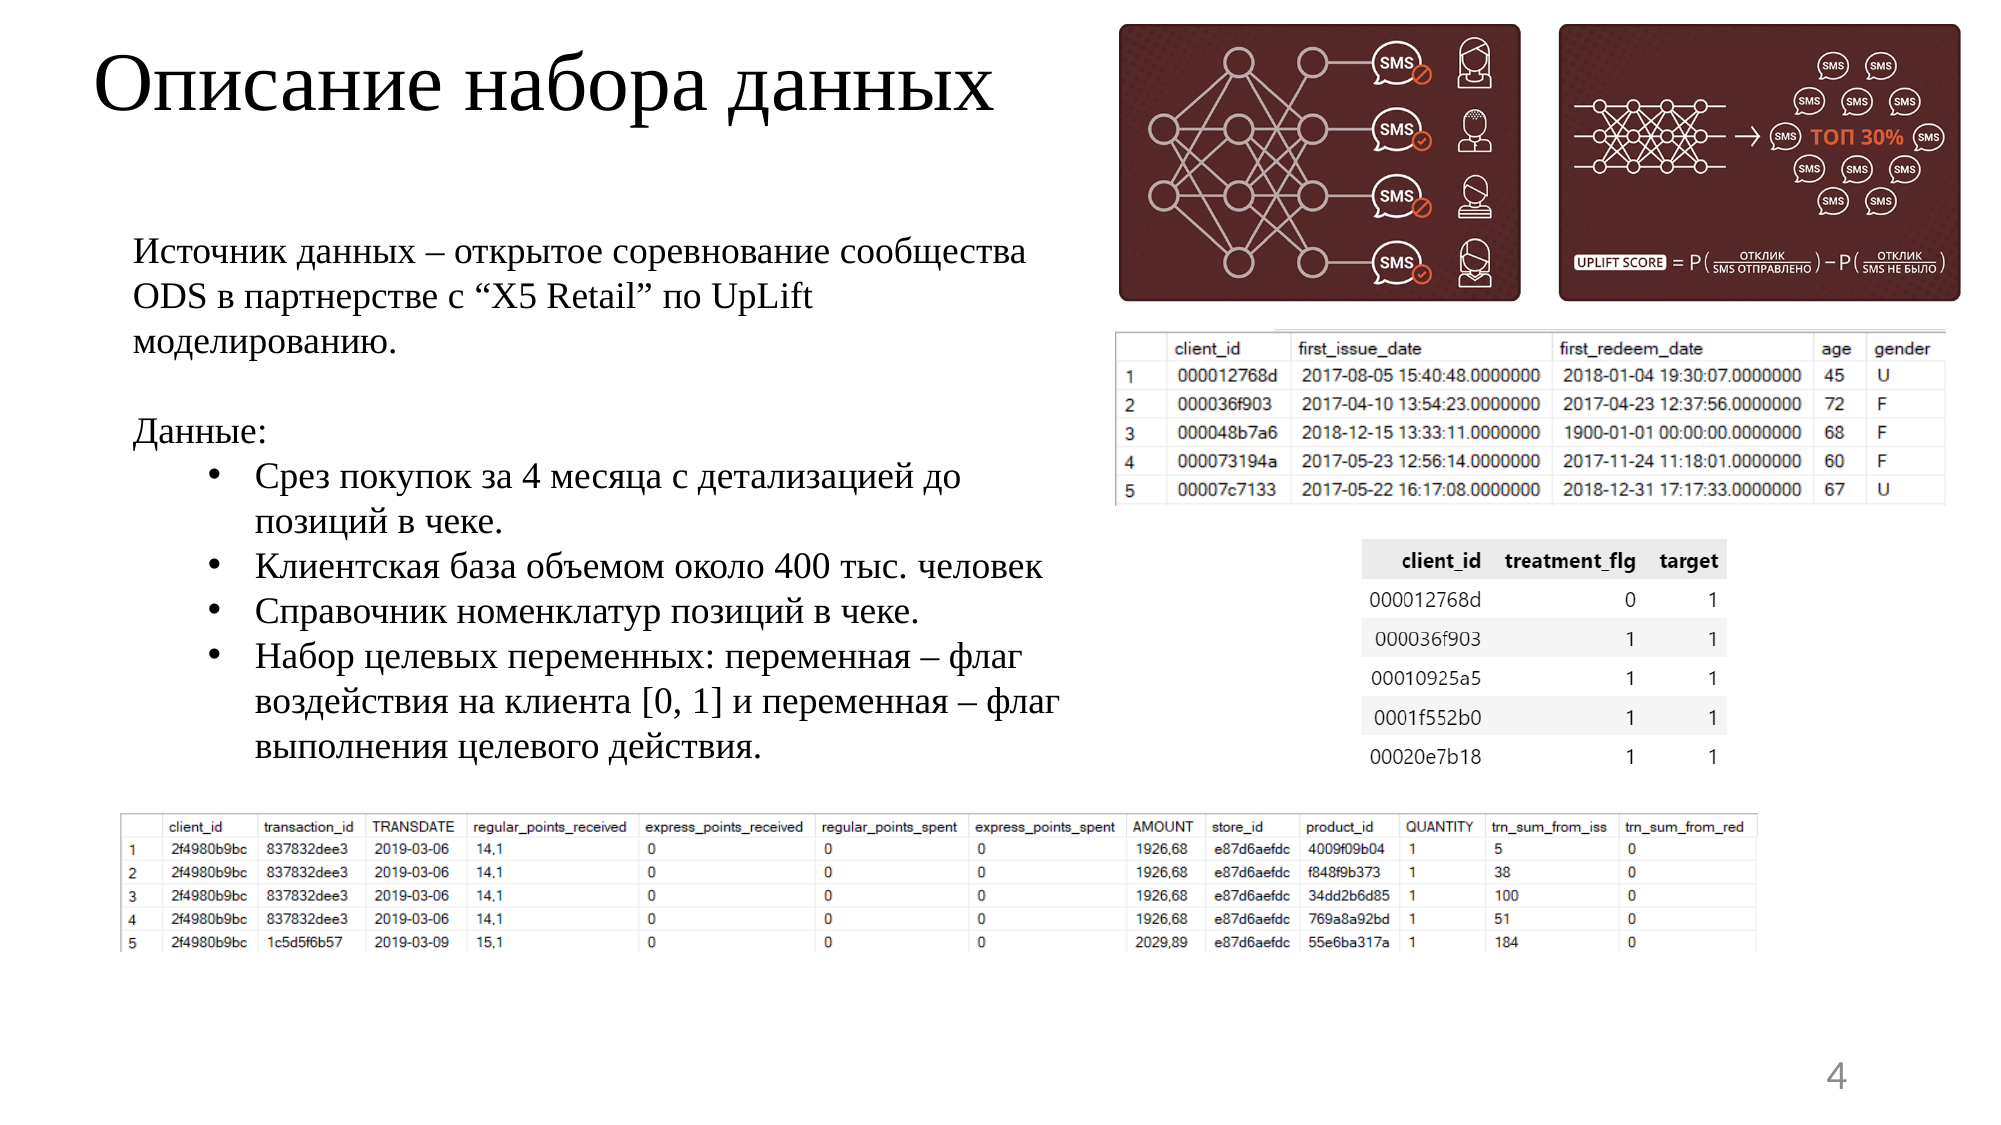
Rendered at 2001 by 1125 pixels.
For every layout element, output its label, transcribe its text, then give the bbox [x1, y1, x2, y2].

picture [1115, 8, 1974, 316]
picture [1115, 329, 1946, 507]
slide_number 4 [1412, 1042, 1863, 1103]
picture [1361, 539, 1727, 772]
text_box Источник данных – открытое соревнование сообщества ODS в партнерстве с “X5 Retail” по UpLift моделированию. Данные: Срез покупок за 4 месяца с детализацией до позиций в чеке. Клиентская база объемом около 400 тыс. человек Справочник номенклатур позиций в чеке. Набор целевых переменных: переменная – флаг воздействия на клиента [0, 1] и переменная – флаг выполнения целевого действия. [118, 218, 1088, 812]
title Описание набора данных [78, 13, 1071, 154]
picture [118, 812, 1758, 952]
